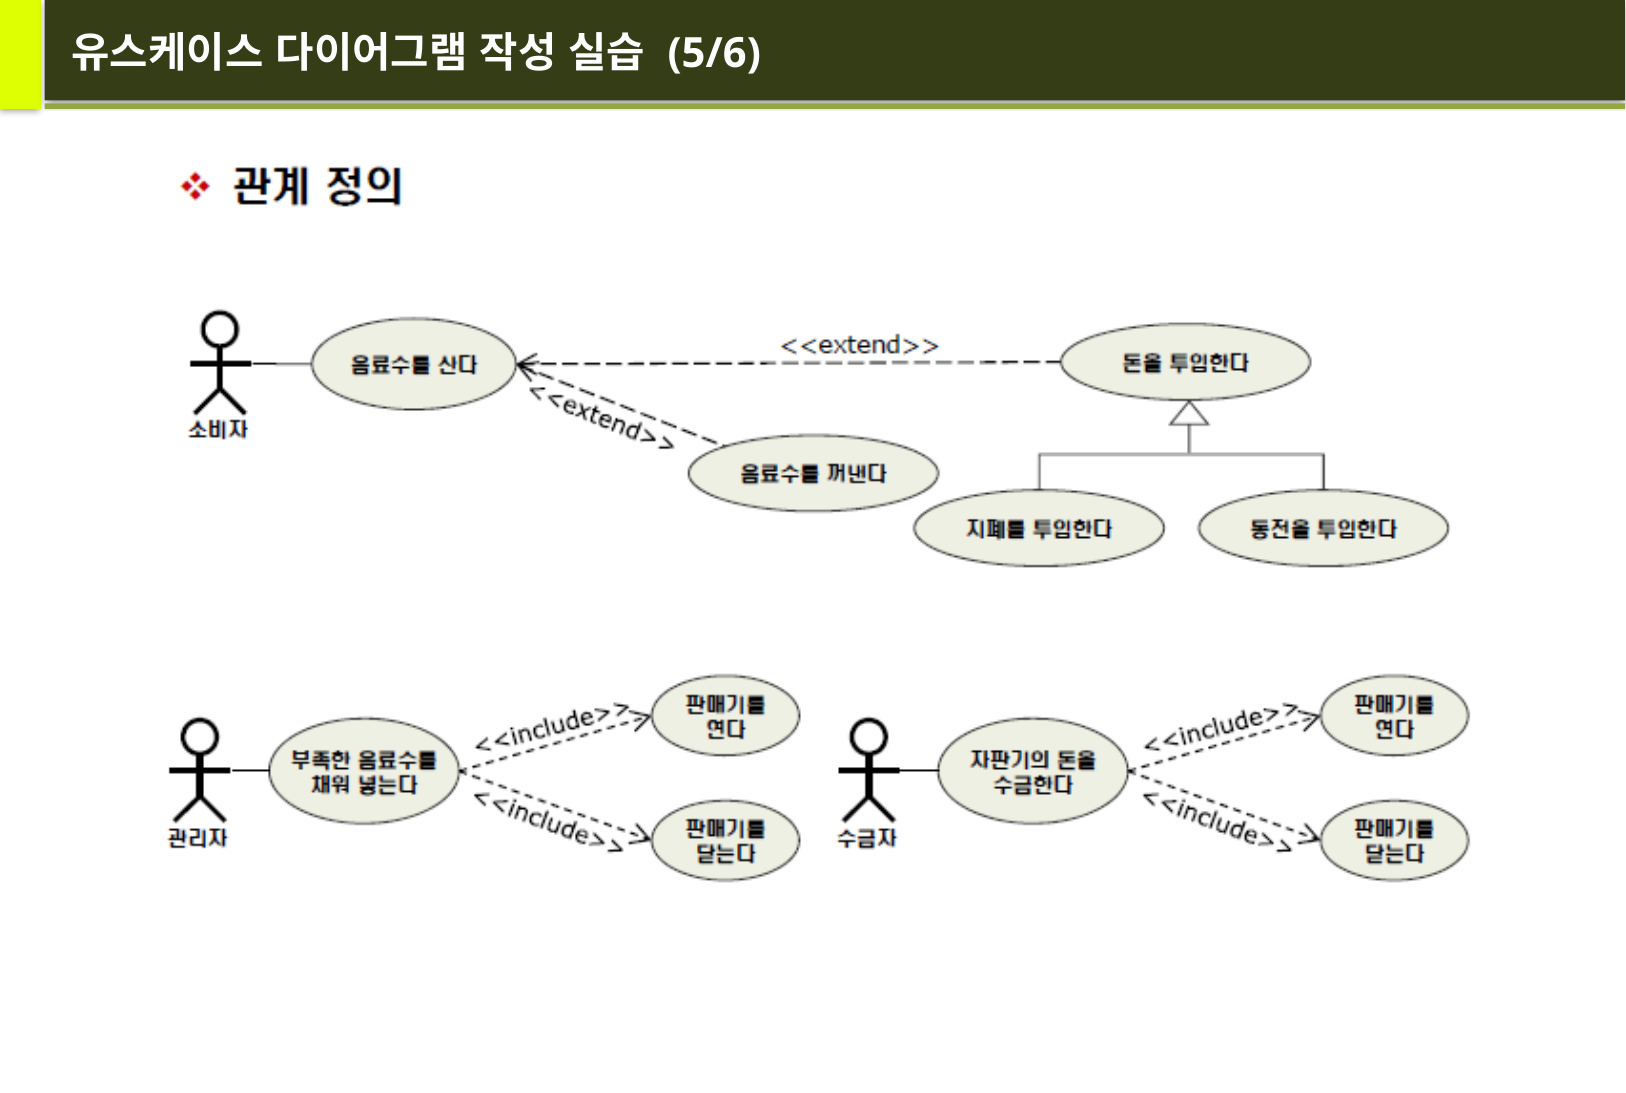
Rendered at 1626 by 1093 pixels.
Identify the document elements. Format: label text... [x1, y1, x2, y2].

title 유스케이스 다이어그램 작성 실습 (5/6) [56, 0, 1604, 103]
picture [163, 113, 1475, 938]
